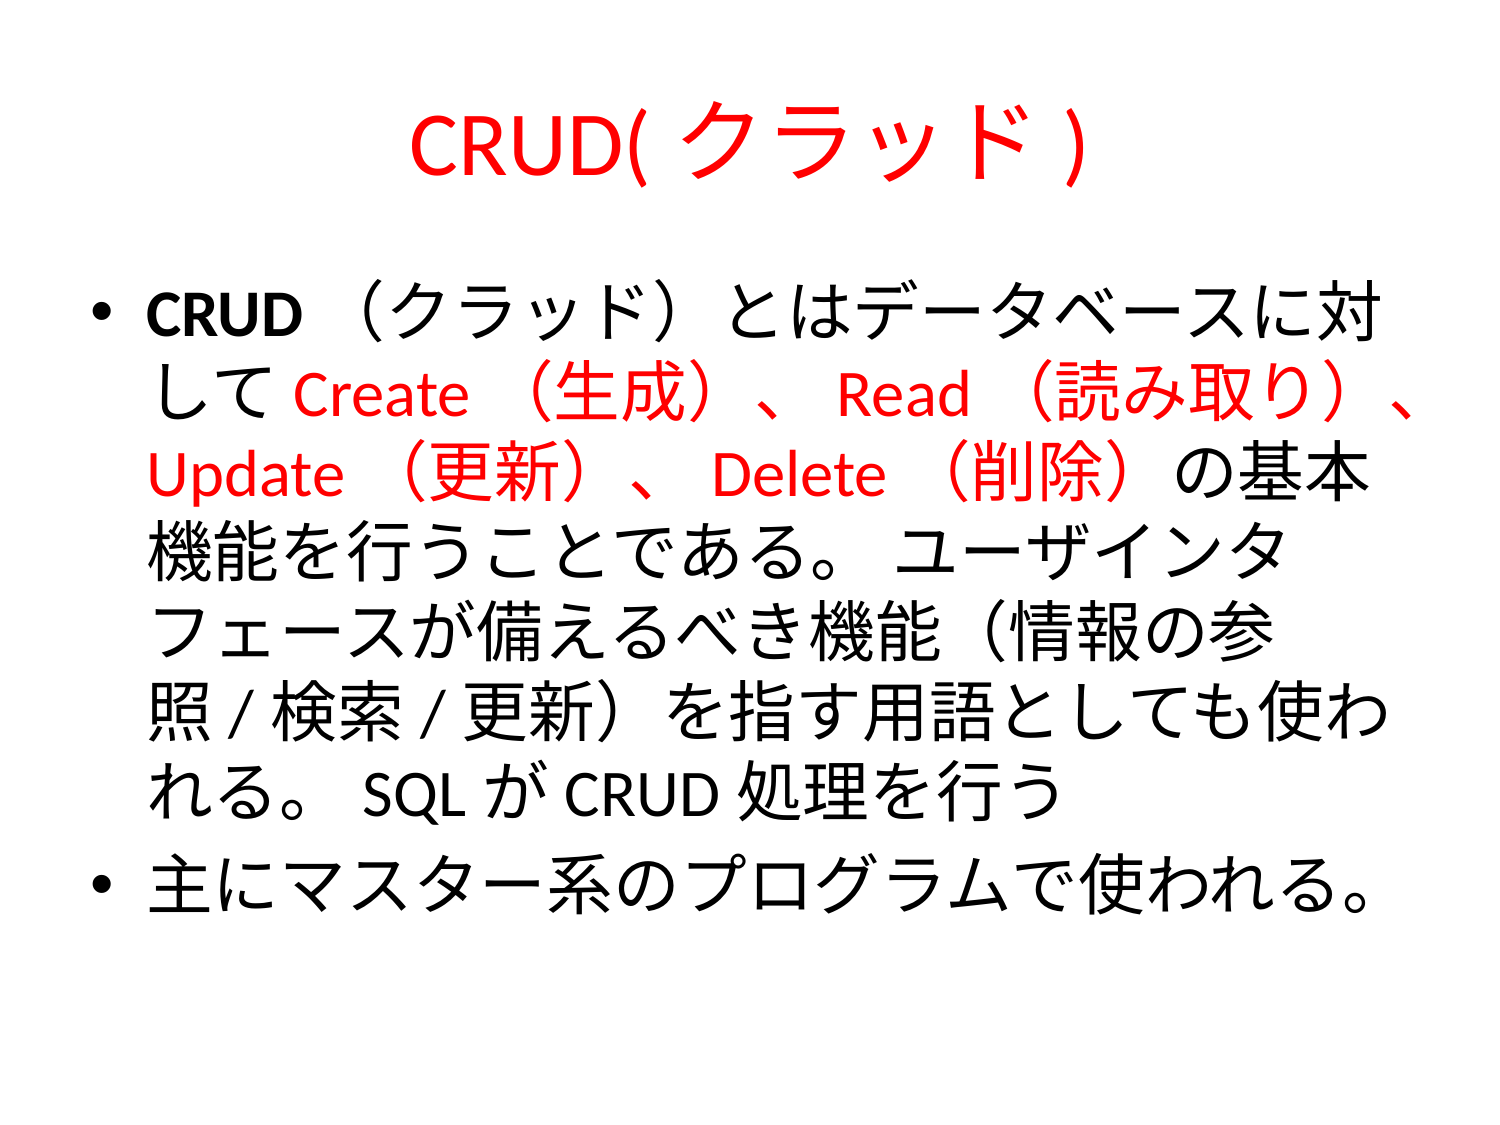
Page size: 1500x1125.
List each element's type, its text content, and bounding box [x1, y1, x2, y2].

title CRUD(クラッド) [75, 45, 1425, 233]
list CRUD（クラッド）とはデータベースに対してCreate（生成）、Read（読み取り）、Update（更新）、Delete（削除）の基本機能を行うことである。 ユーザインタフェースが備えるべき機能（情報の参照/検索/更新）を指す用語としても使われる。SQLがCRUD処理を行う 主にマスター系のプログラムで使われる。 [75, 262, 1425, 1005]
